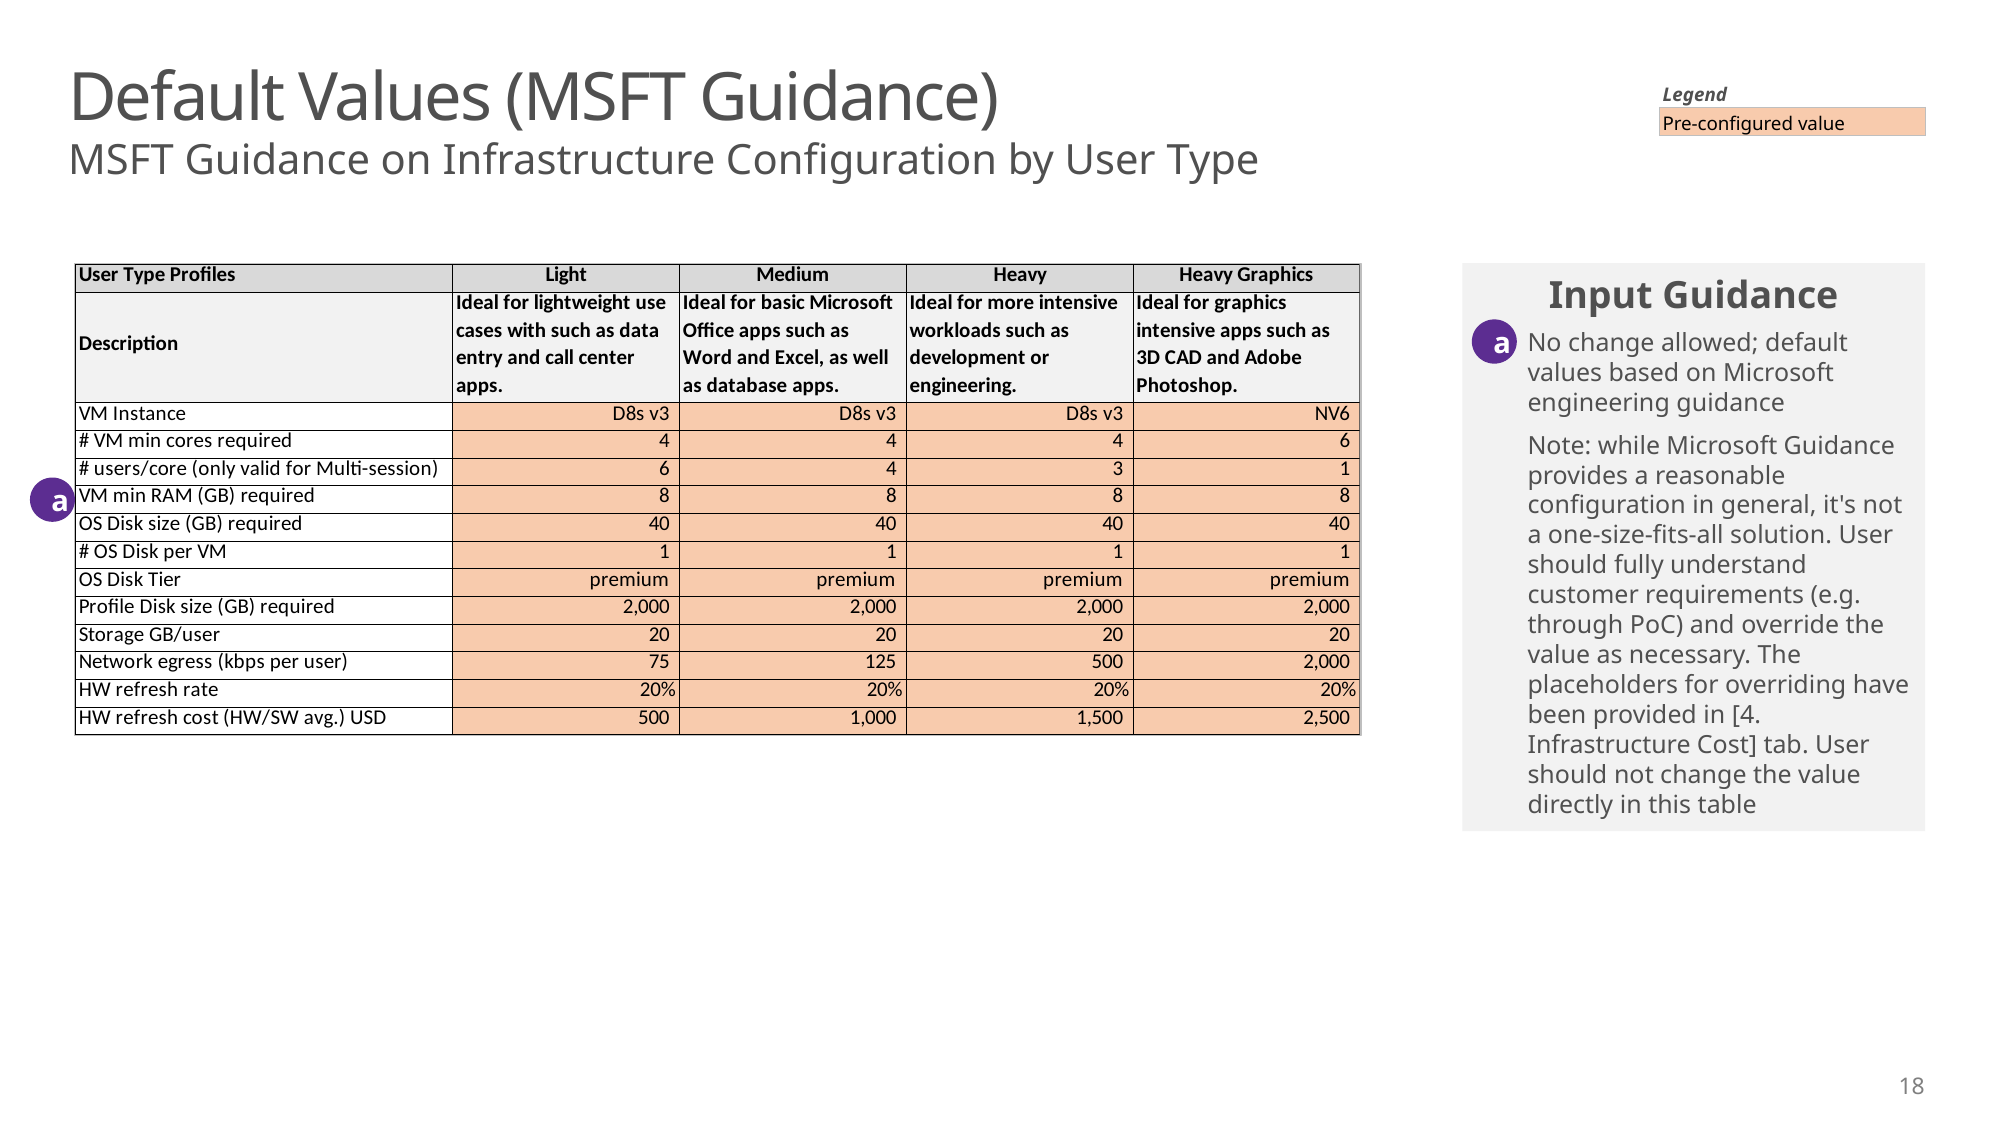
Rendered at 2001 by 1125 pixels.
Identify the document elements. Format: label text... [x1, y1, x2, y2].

text_box a [1470, 318, 1518, 365]
text_box Input Guidance [1462, 263, 1926, 832]
table_cell Pre-configured value [1660, 111, 1925, 141]
slide_number 18 [1894, 1072, 1925, 1103]
text_box a [29, 476, 74, 523]
picture [74, 263, 1361, 736]
list MSFT Guidance on Infrastructure Configuration by User Type [44, 138, 1926, 185]
table_header Legend [1660, 79, 1925, 110]
text_box No change allowed; default values based on Microsoft engineering guidance Note: while Microsoft Guidance provides a reasonable configuration in general, it's not a one-size-fits-all solution. User should fully understand customer requirements (e.g. through PoC) and override the value as necessary. The placeholders for overriding have been provided in [4. Infrastructure Cost] tab. User should not change the value directly in this table [1512, 319, 1926, 826]
title Default Values (MSFT Guidance) [44, 47, 1926, 129]
